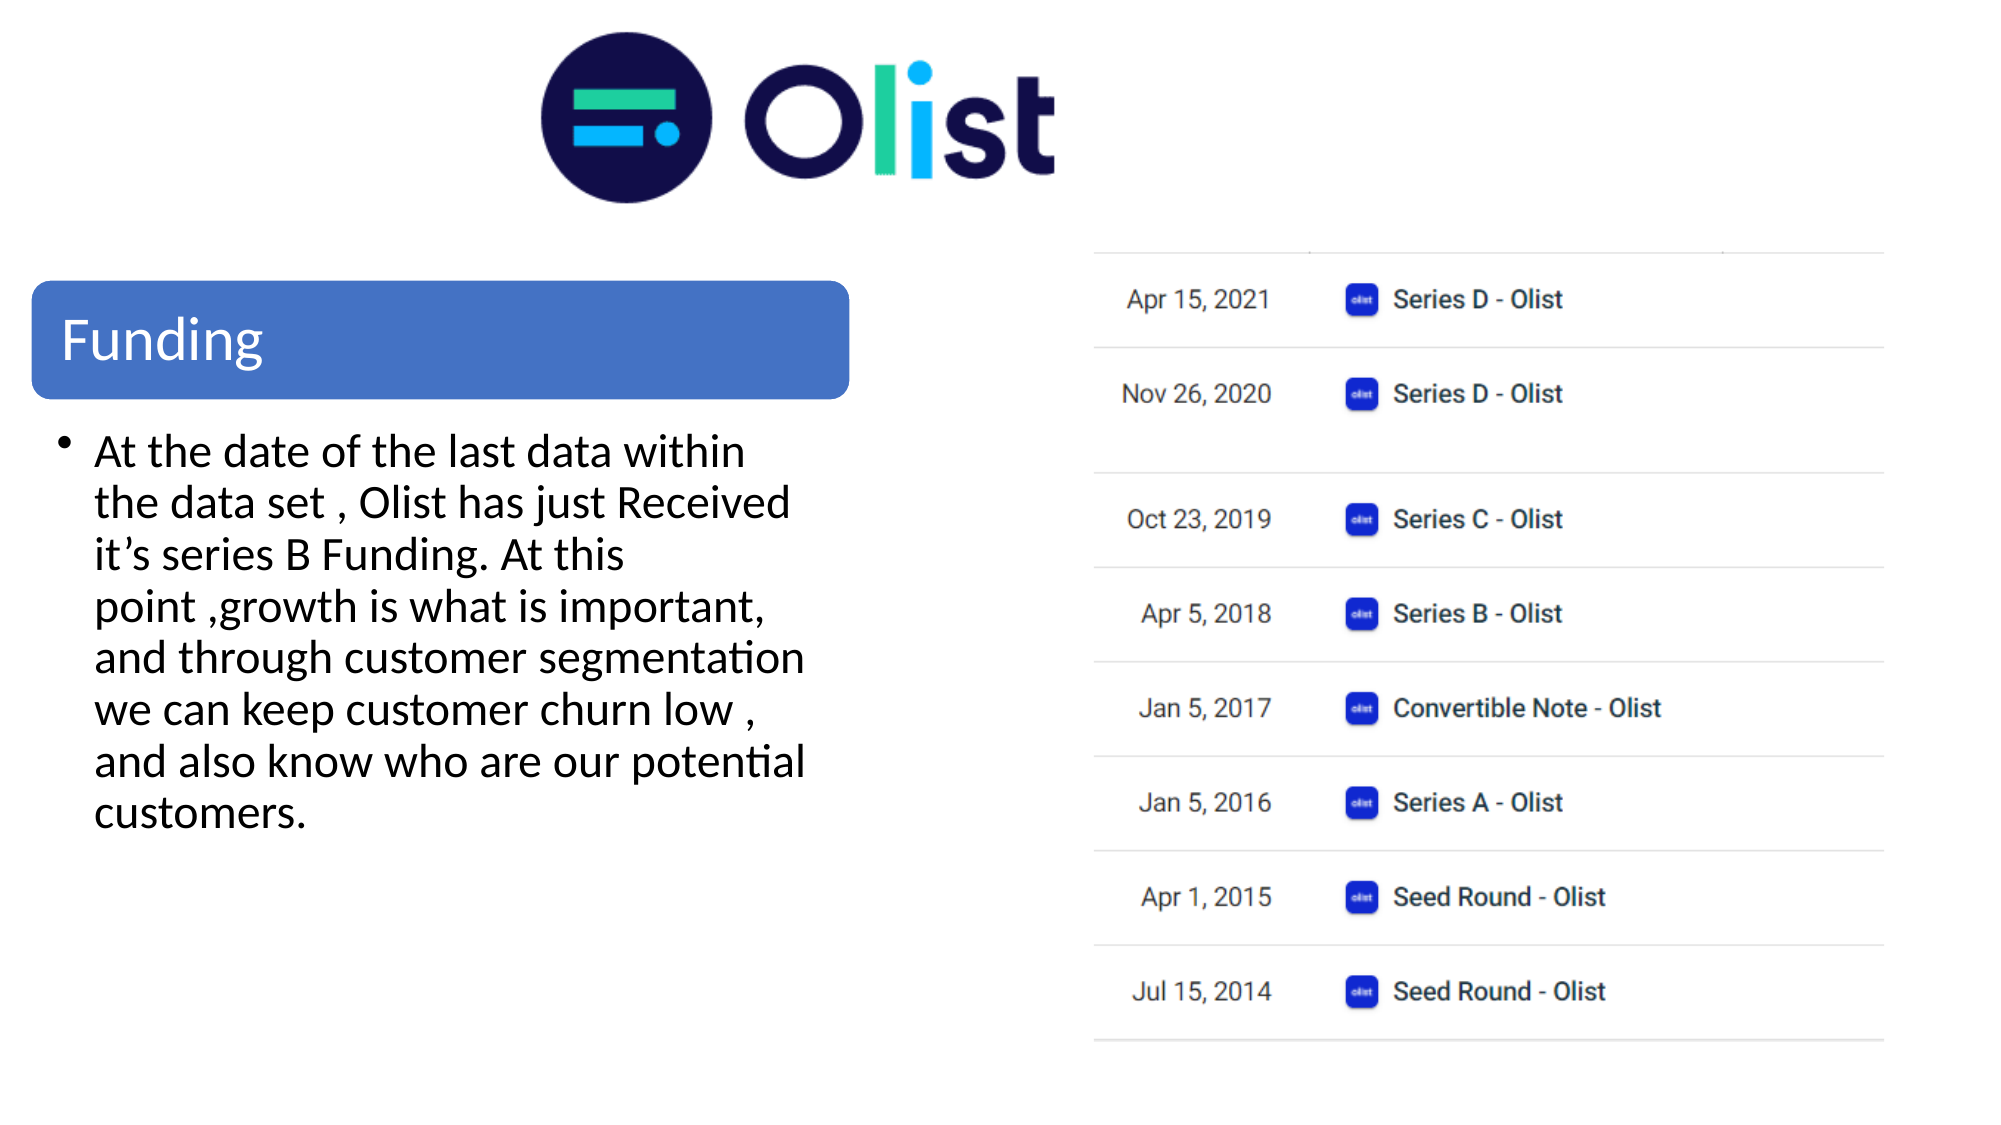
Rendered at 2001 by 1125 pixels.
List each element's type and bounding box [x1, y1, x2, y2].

picture [502, 0, 1885, 1042]
text_box [30, 279, 851, 1067]
